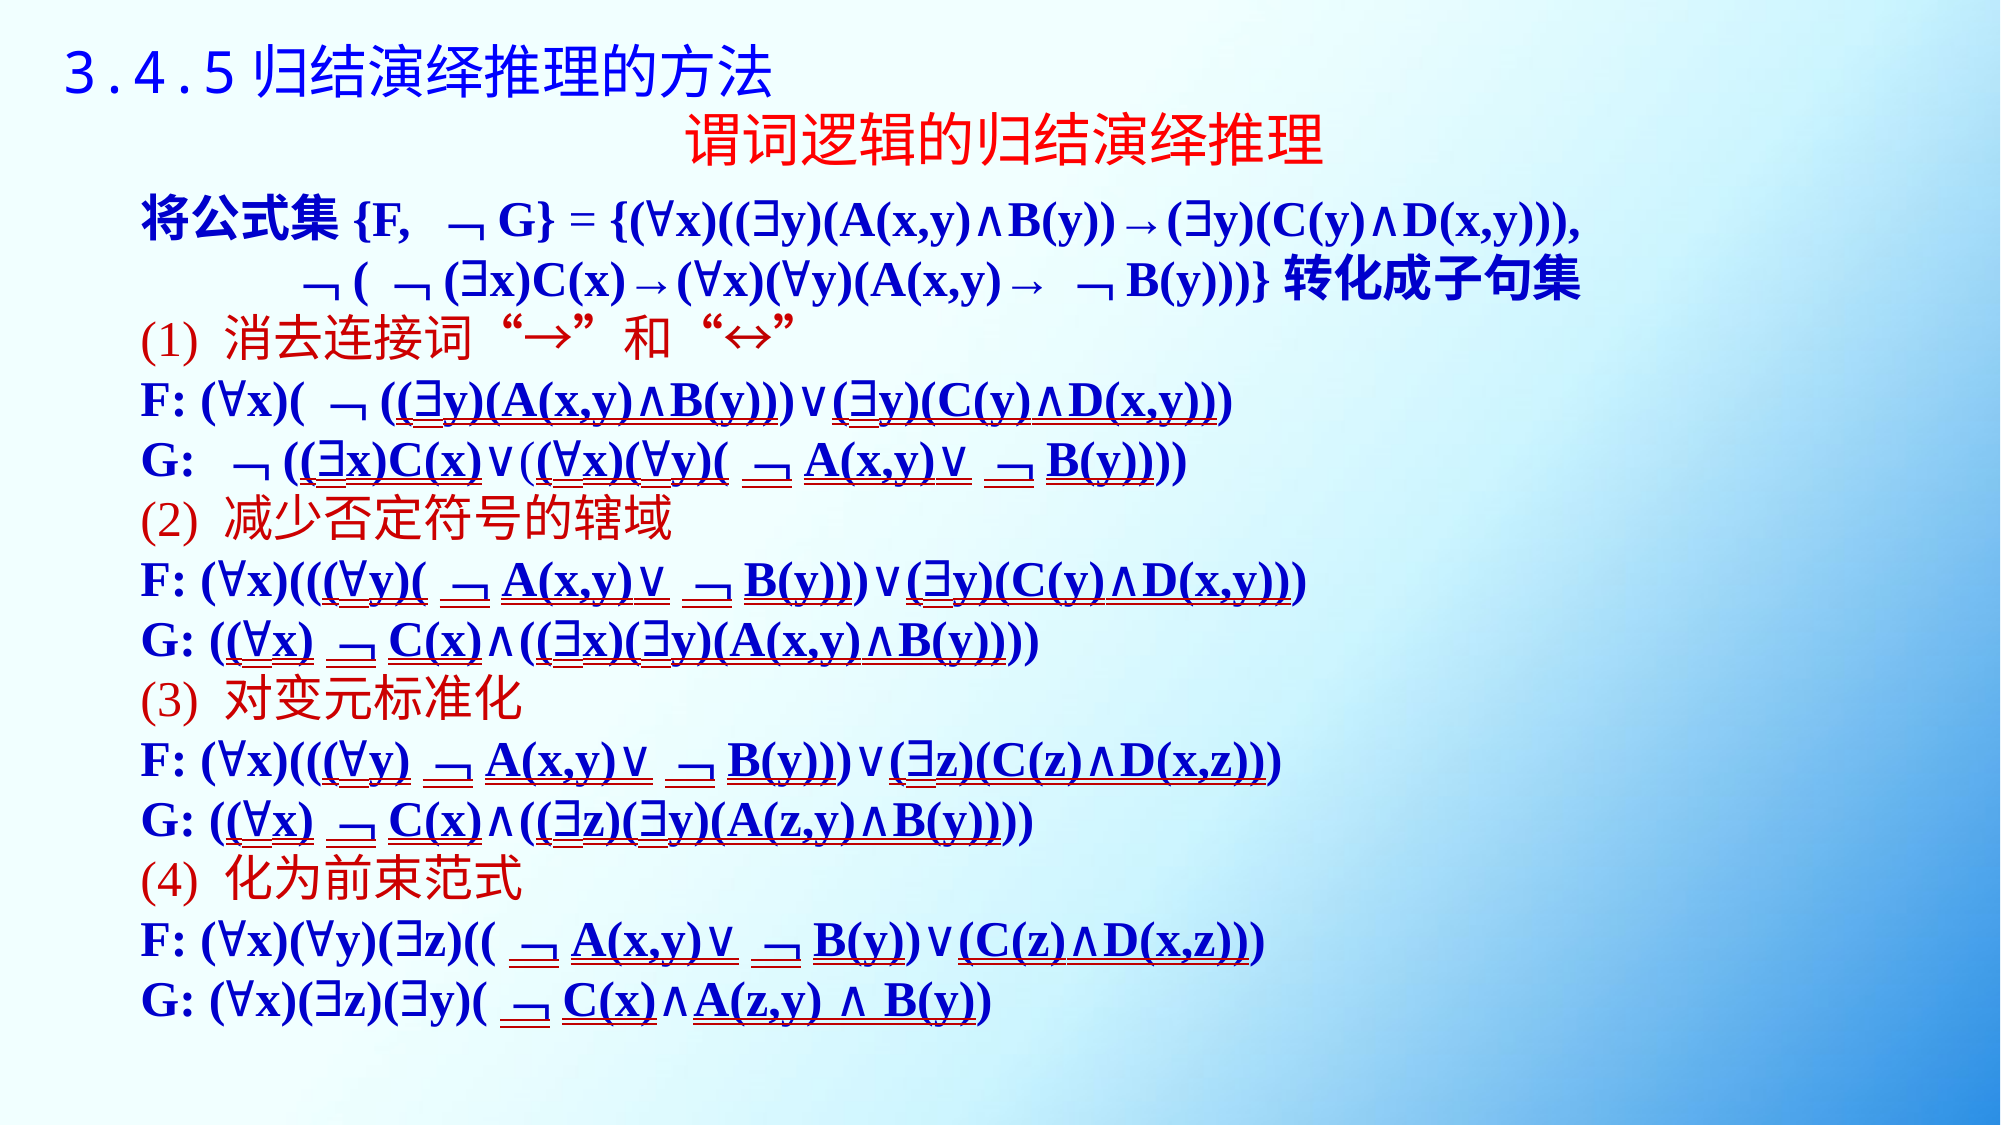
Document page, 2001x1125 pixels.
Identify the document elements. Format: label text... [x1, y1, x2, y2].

picture [0, 0, 2001, 1125]
text_box 谓词逻辑的归结演绎推理 [47, 95, 1967, 181]
text_box 将公式集{F, ﹁G} = {(∀x)((∃y)(A(x,y)∧B(y))→(∃y)(C(y)∧D(x,y))), ﹁(﹁(∃x)C(x)→(∀x)(∀y)(A(x,y)→﹁B(y)))}转化成子句集 (1) 消去连接词“→”和“↔” F: (∀x)(﹁((∃y)(A(x,y)∧B(y)))∨(∃y)(C(y)∧D(x,y))) G: ﹁((∃x)C(x)∨((∀x)(∀y)(﹁A(x,y)∨﹁B(y)))) (2) 减少否定符号的辖域 F: (∀x)(((∀y)(﹁A(x,y)∨﹁B(y)))∨(∃y)(C(y)∧D(x,y))) G: ((∀x)﹁C(x)∧((∃x)(∃y)(A(x,y)∧B(y)))) (3) 对变元标准化 F: (∀x)(((∀y)﹁A(x,y)∨﹁B(y)))∨(∃z)(C(z)∧D(x,z))) G: ((∀x)﹁C(x)∧((∃z)(∃y)(A(z,y)∧B(y)))) (4) 化为前束范式 F: (∀x)(∀y)(∃z)((﹁A(x,y)∨﹁B(y))∨(C(z)∧D(x,z))) G: (∀x)(∃z)(∃y)(﹁C(x)∧A(z,y) ∧ B(y)) [125, 178, 1889, 1034]
title 3.4.5归结演绎推理的方法 [47, 21, 1398, 95]
